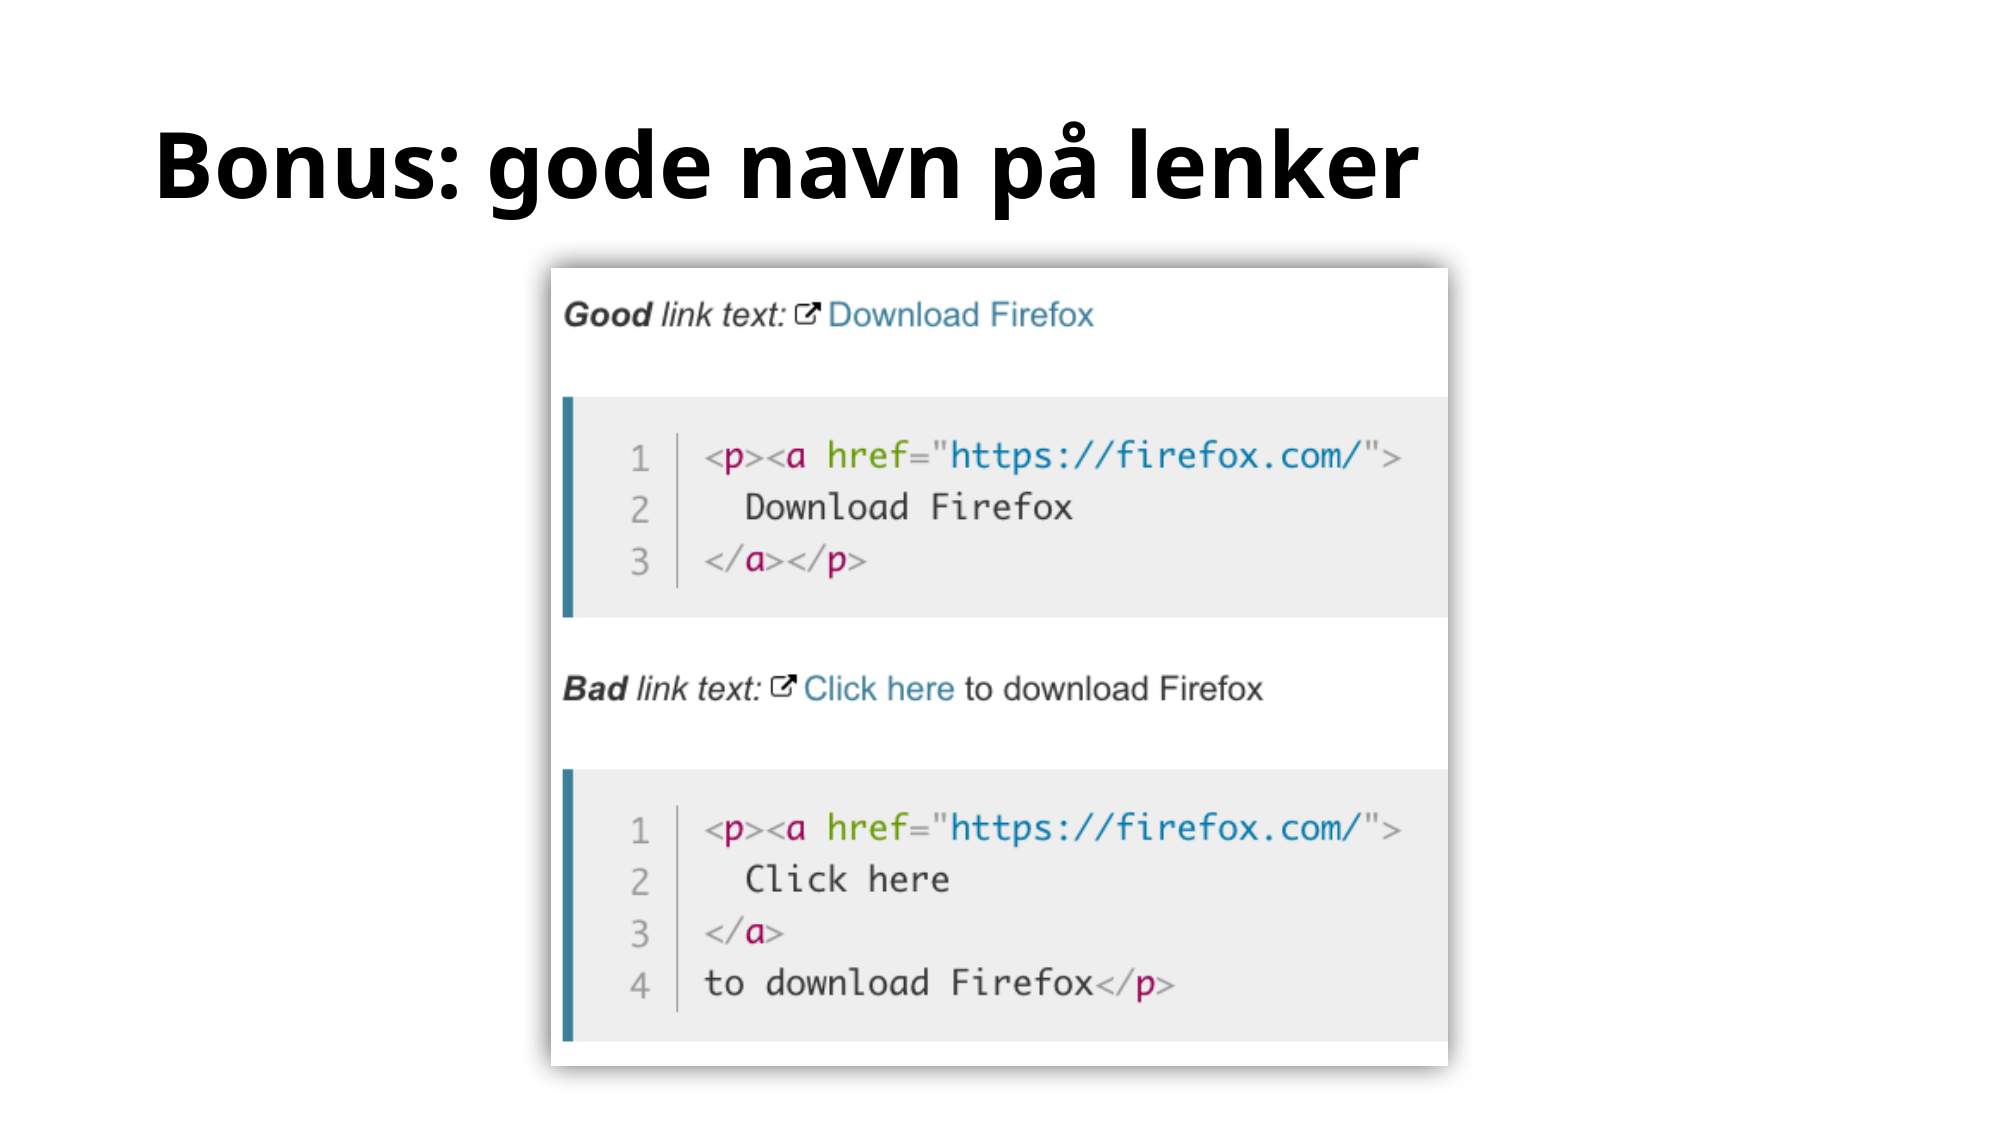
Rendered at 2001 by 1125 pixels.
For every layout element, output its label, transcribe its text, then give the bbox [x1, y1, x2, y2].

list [551, 268, 1448, 1066]
title Bonus: gode navn på lenker [137, 59, 1863, 278]
